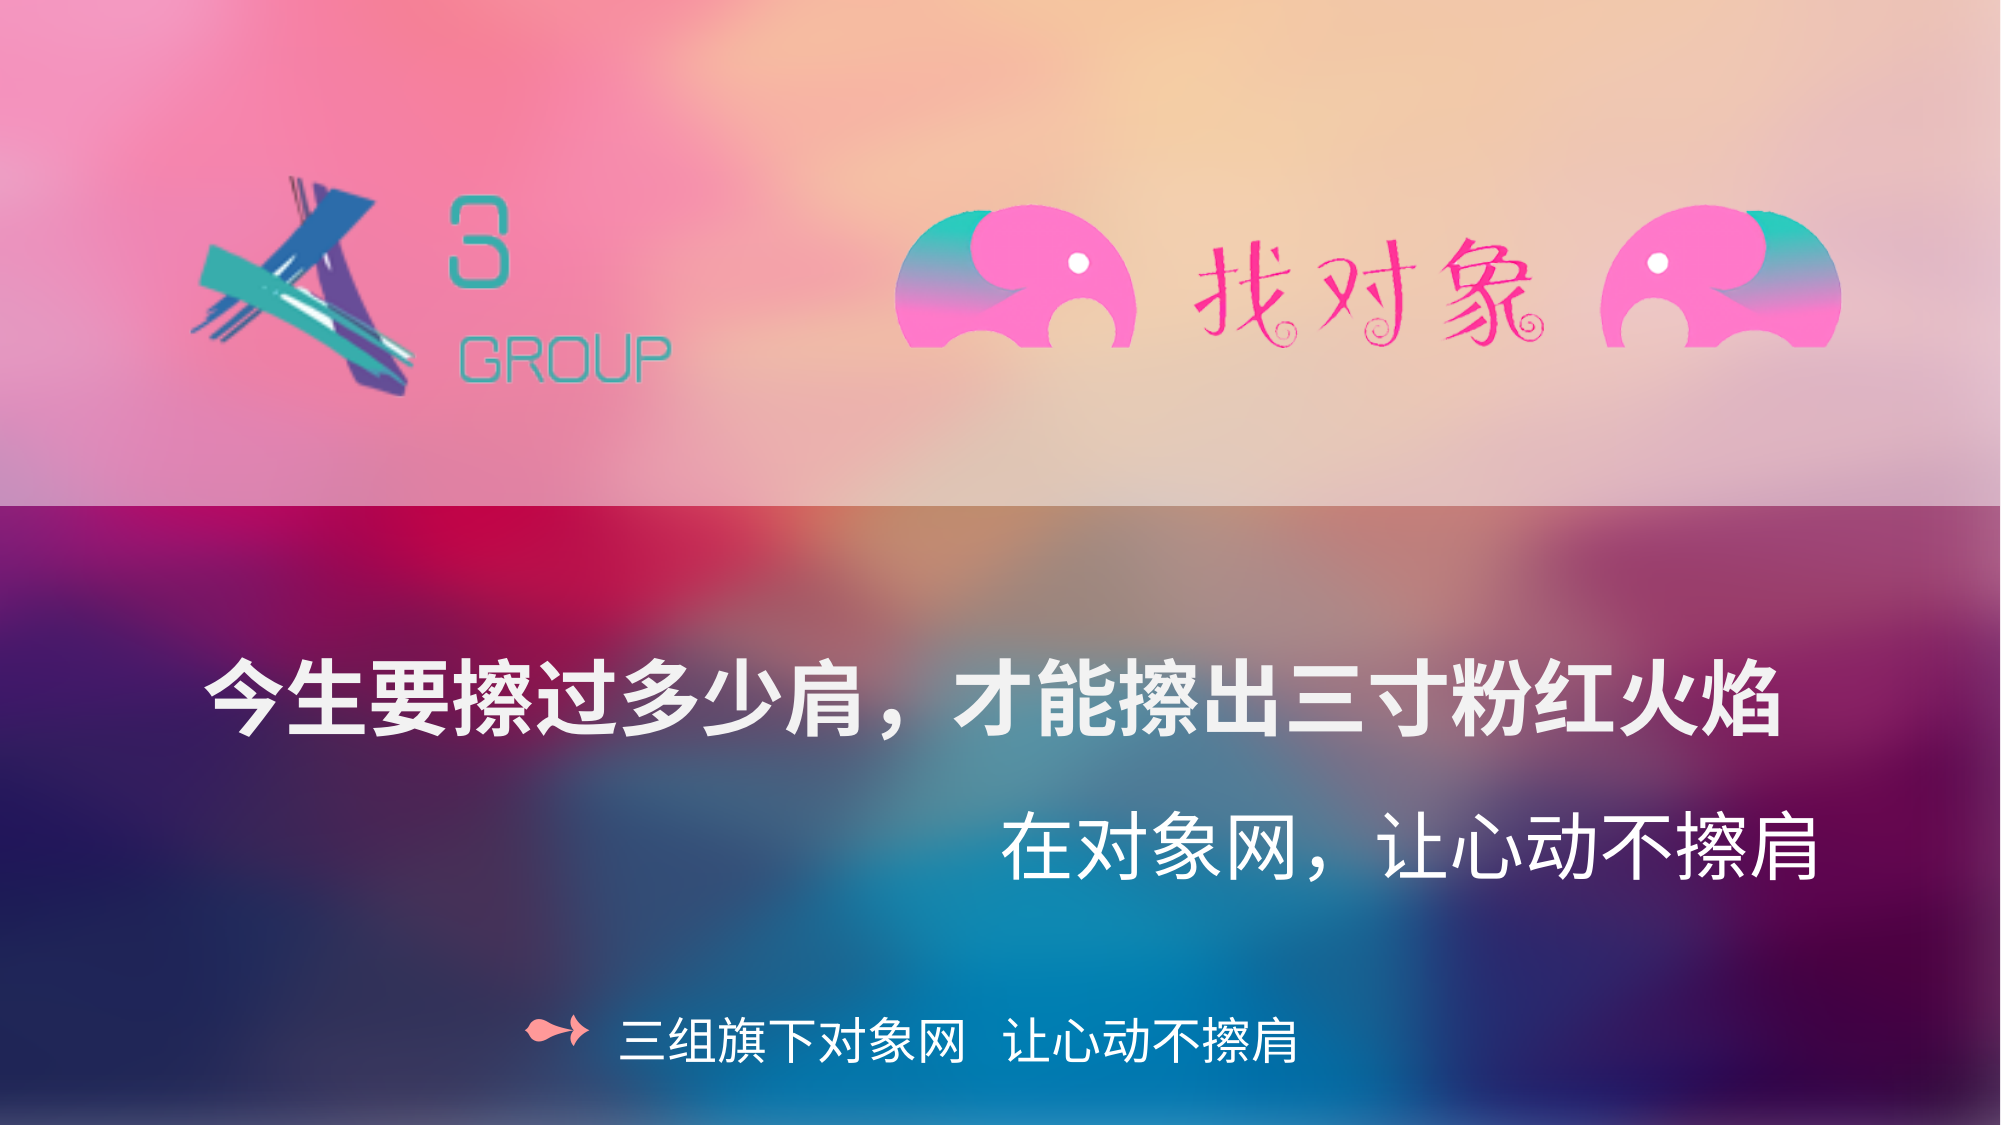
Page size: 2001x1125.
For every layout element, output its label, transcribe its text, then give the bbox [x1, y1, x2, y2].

text_box 今生要擦过多少肩，才能擦出三寸粉红火焰 [130, 588, 1856, 754]
picture [0, 0, 2001, 1125]
text_box ➻三组旗下对象网 让心动不擦肩 [503, 960, 1496, 1086]
text_box [0, 0, 2000, 506]
text_box 在对象网，让心动不擦肩 [984, 791, 1841, 897]
picture [30, 160, 1856, 406]
